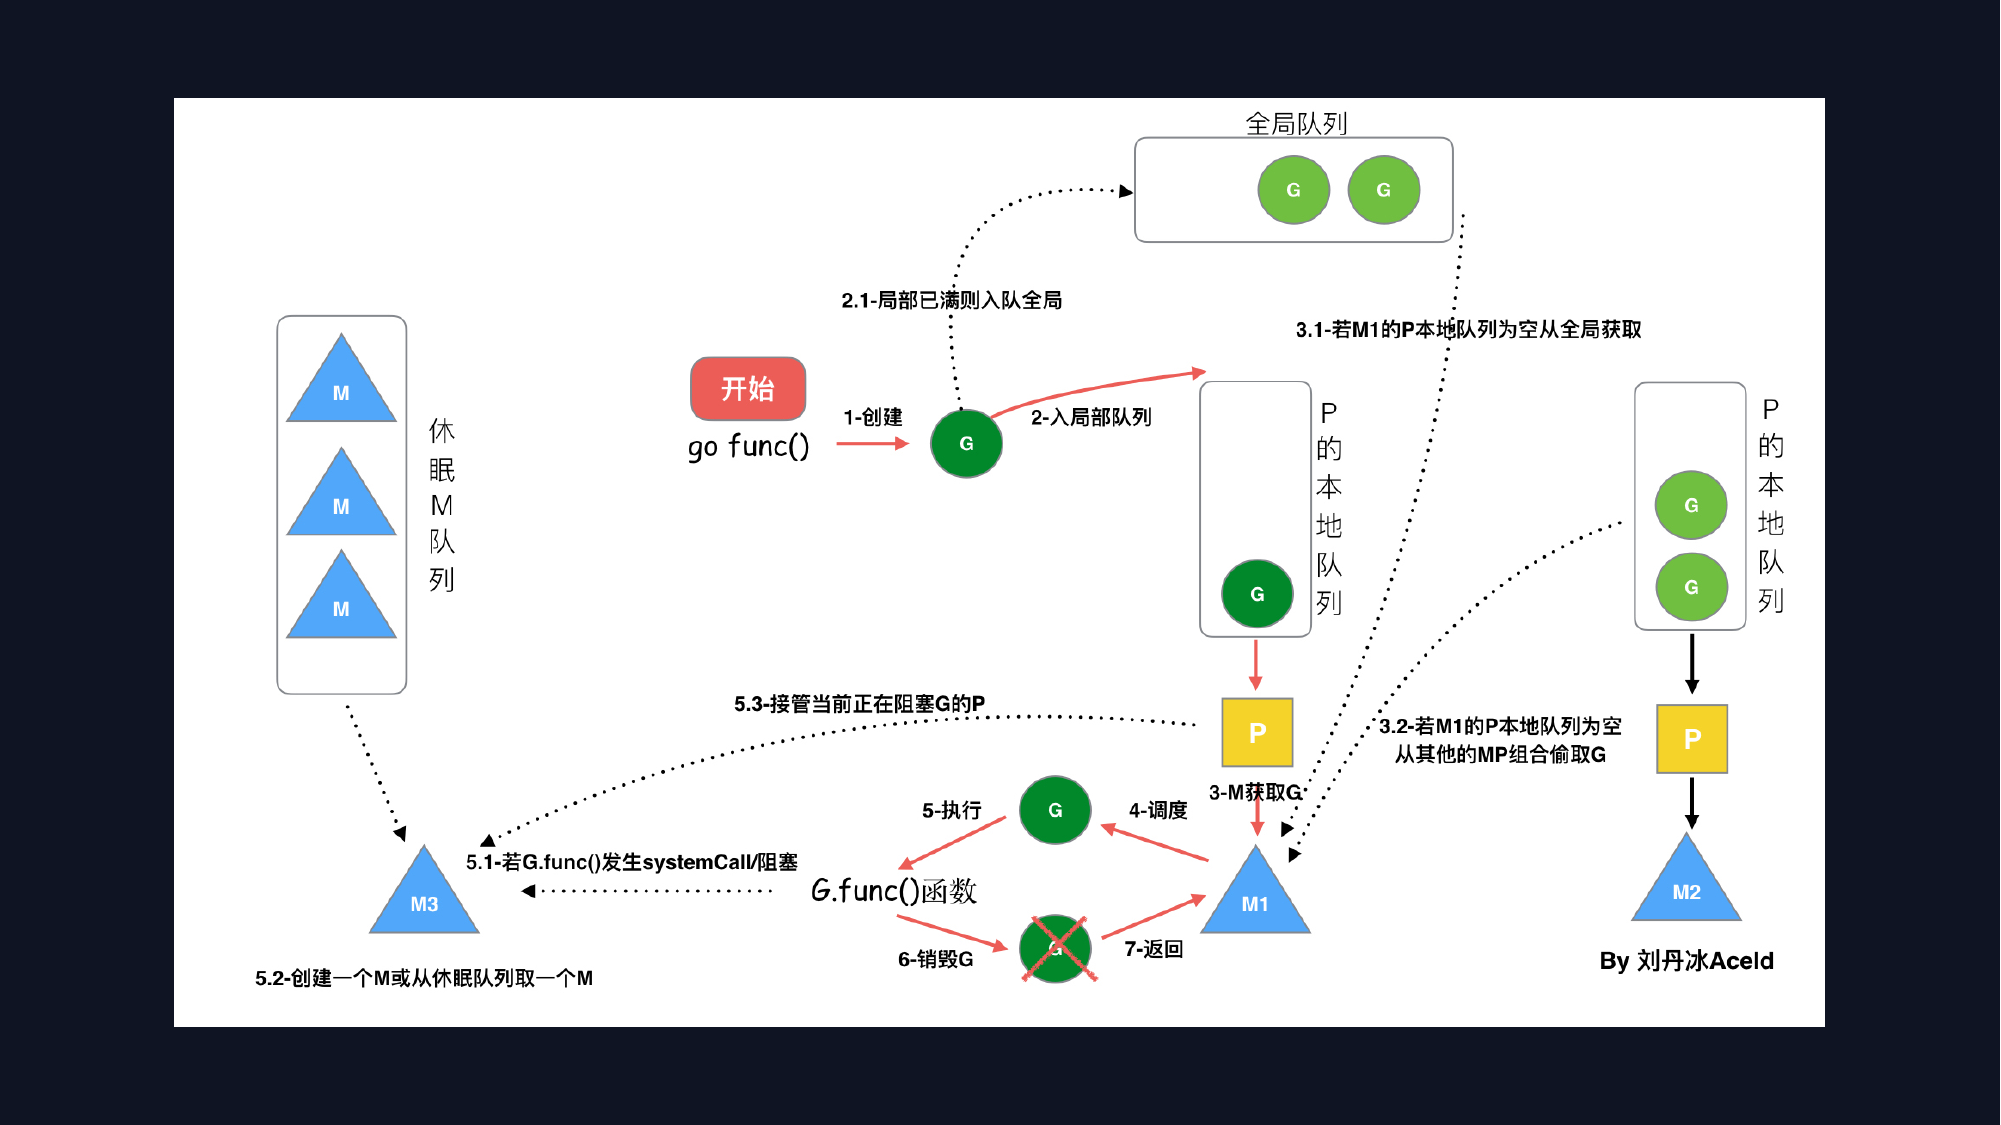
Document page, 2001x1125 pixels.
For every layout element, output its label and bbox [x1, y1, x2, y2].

picture [174, 98, 1825, 1027]
